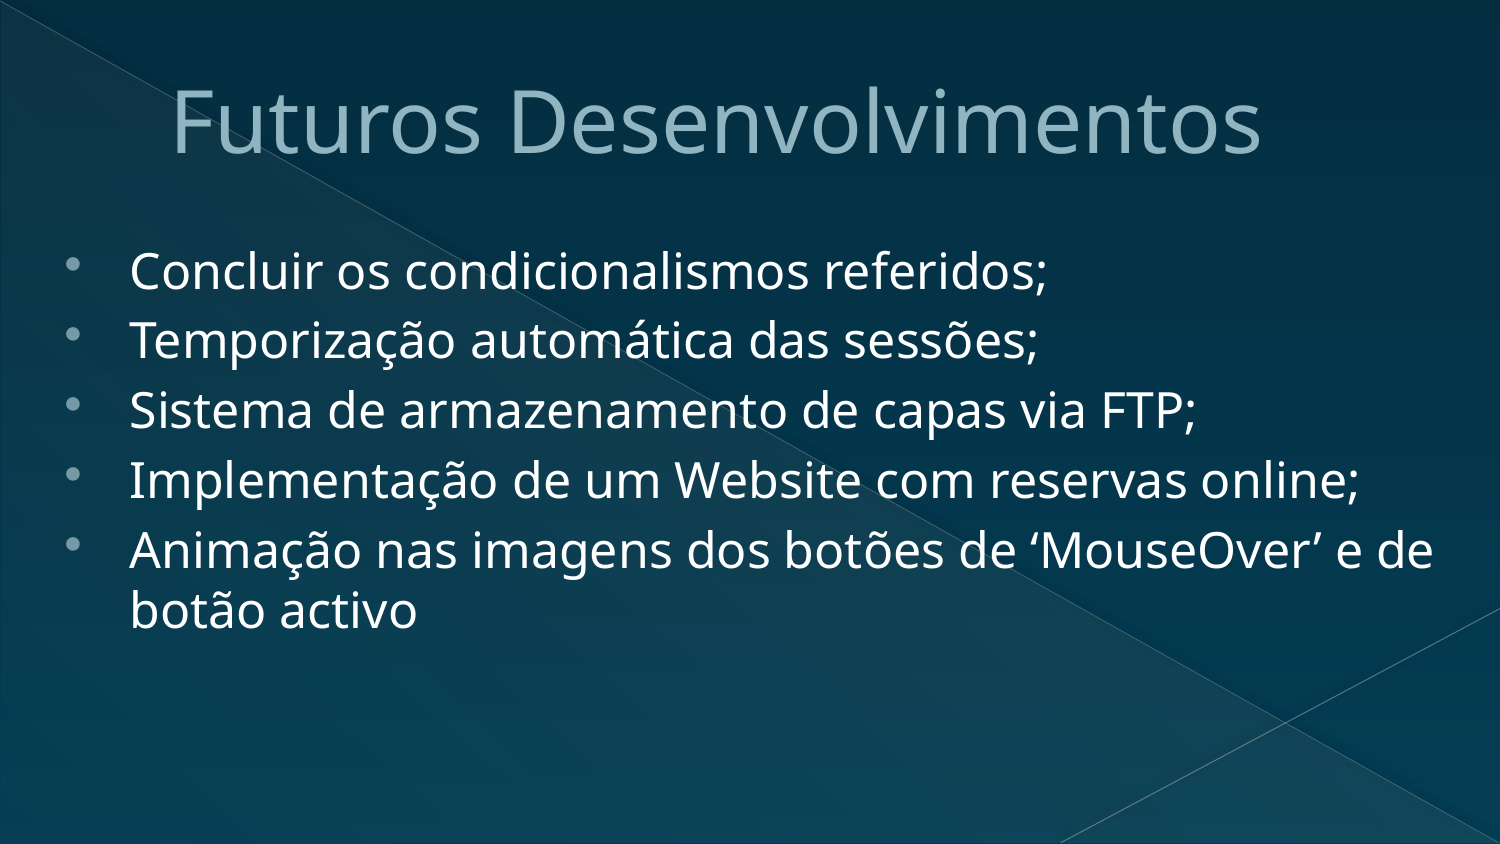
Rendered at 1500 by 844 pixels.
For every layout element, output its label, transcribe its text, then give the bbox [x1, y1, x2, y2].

list Concluir os condicionalismos referidos; Temporização automática das sessões; Sistema de armazenamento de capas via FTP; Implementação de um Website com reservas online; Animação nas imagens dos botões de ‘MouseOver’ e de botão activo [41, 231, 1459, 795]
title Futuros Desenvolvimentos [75, 32, 1425, 205]
